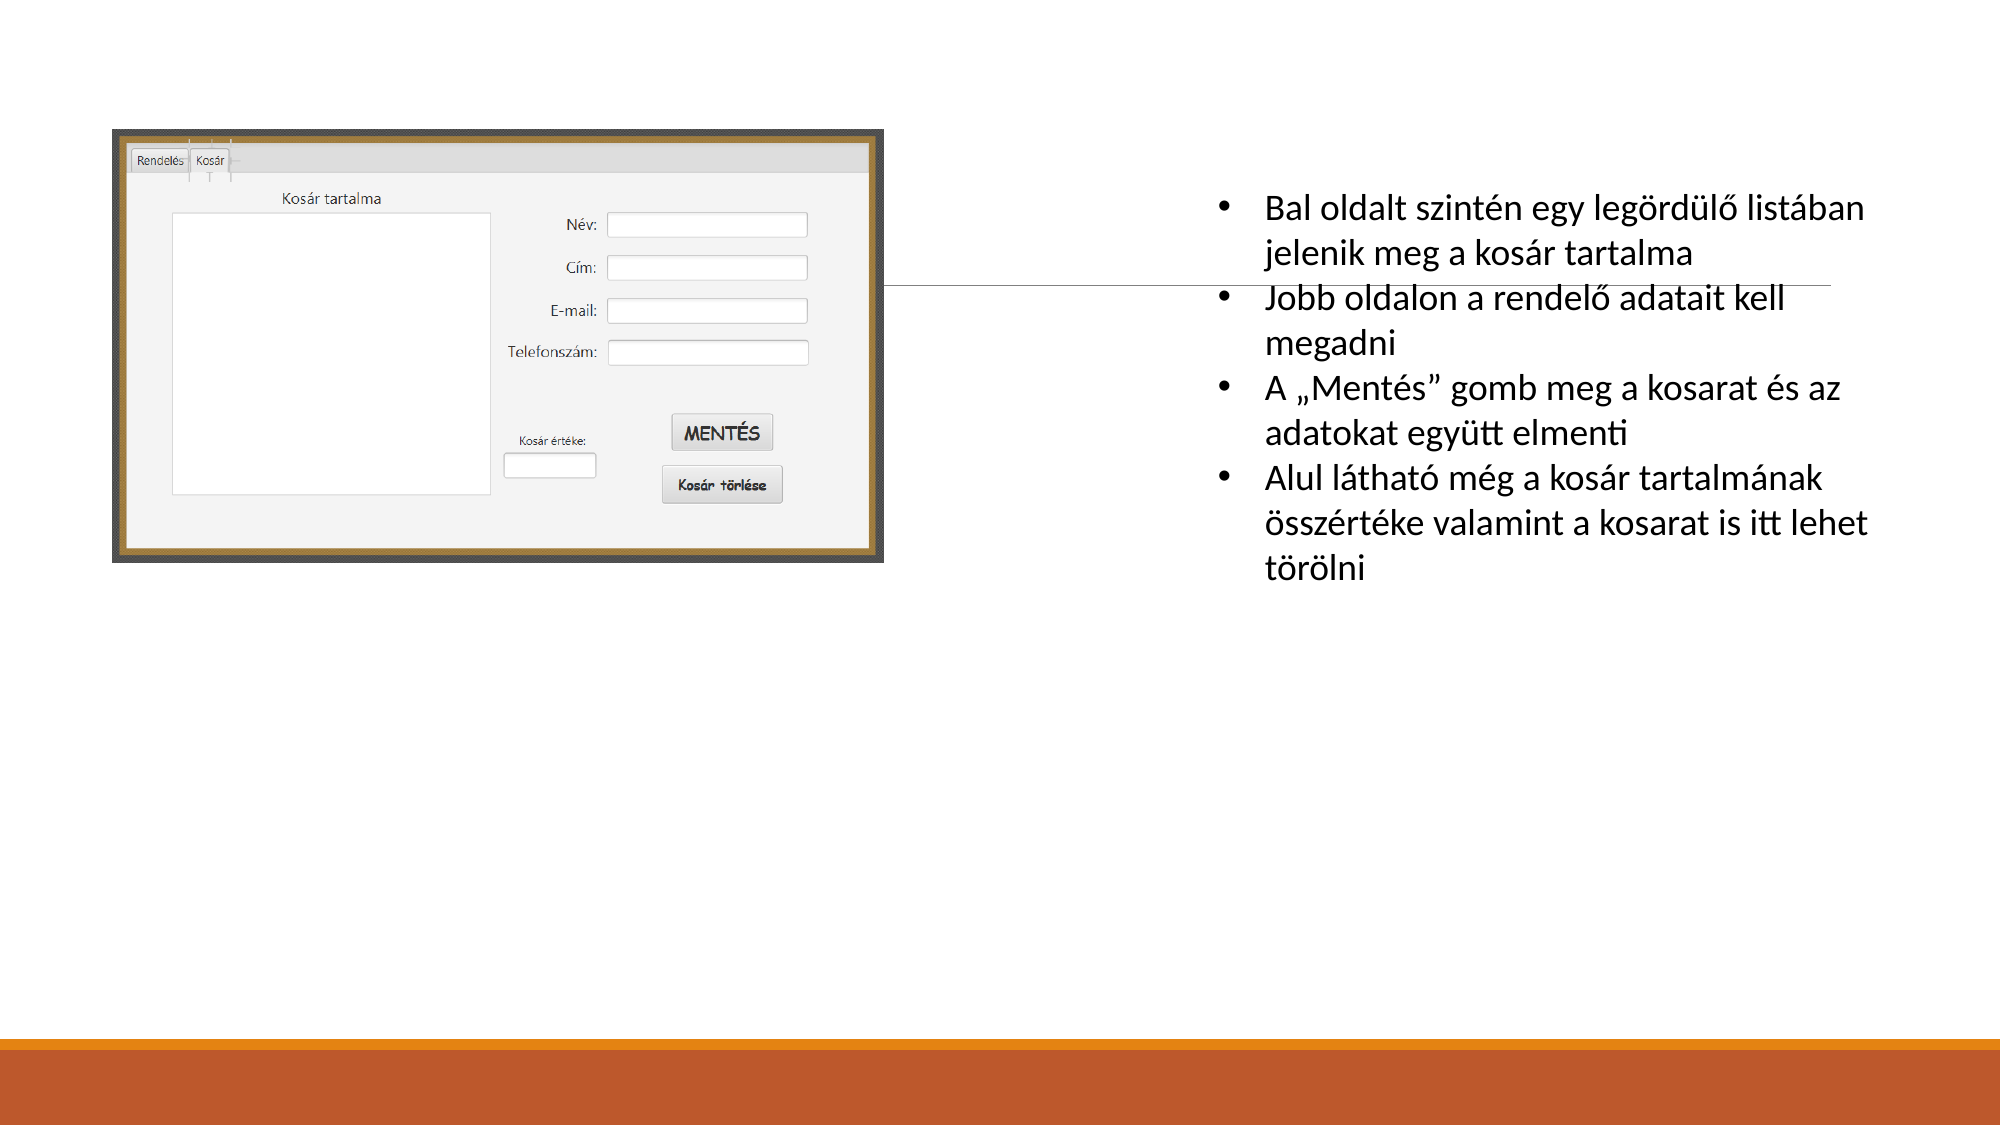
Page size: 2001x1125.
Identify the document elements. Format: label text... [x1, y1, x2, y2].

text_box Bal oldalt szintén egy legördülő listában jelenik meg a kosár tartalma Jobb oldalon a rendelő adatait kell megadni A „Mentés” gomb meg a kosarat és az adatokat együtt elmenti Alul látható még a kosár tartalmának összértéke valamint a kosarat is itt lehet törölni [1203, 175, 1917, 596]
picture [111, 129, 885, 563]
